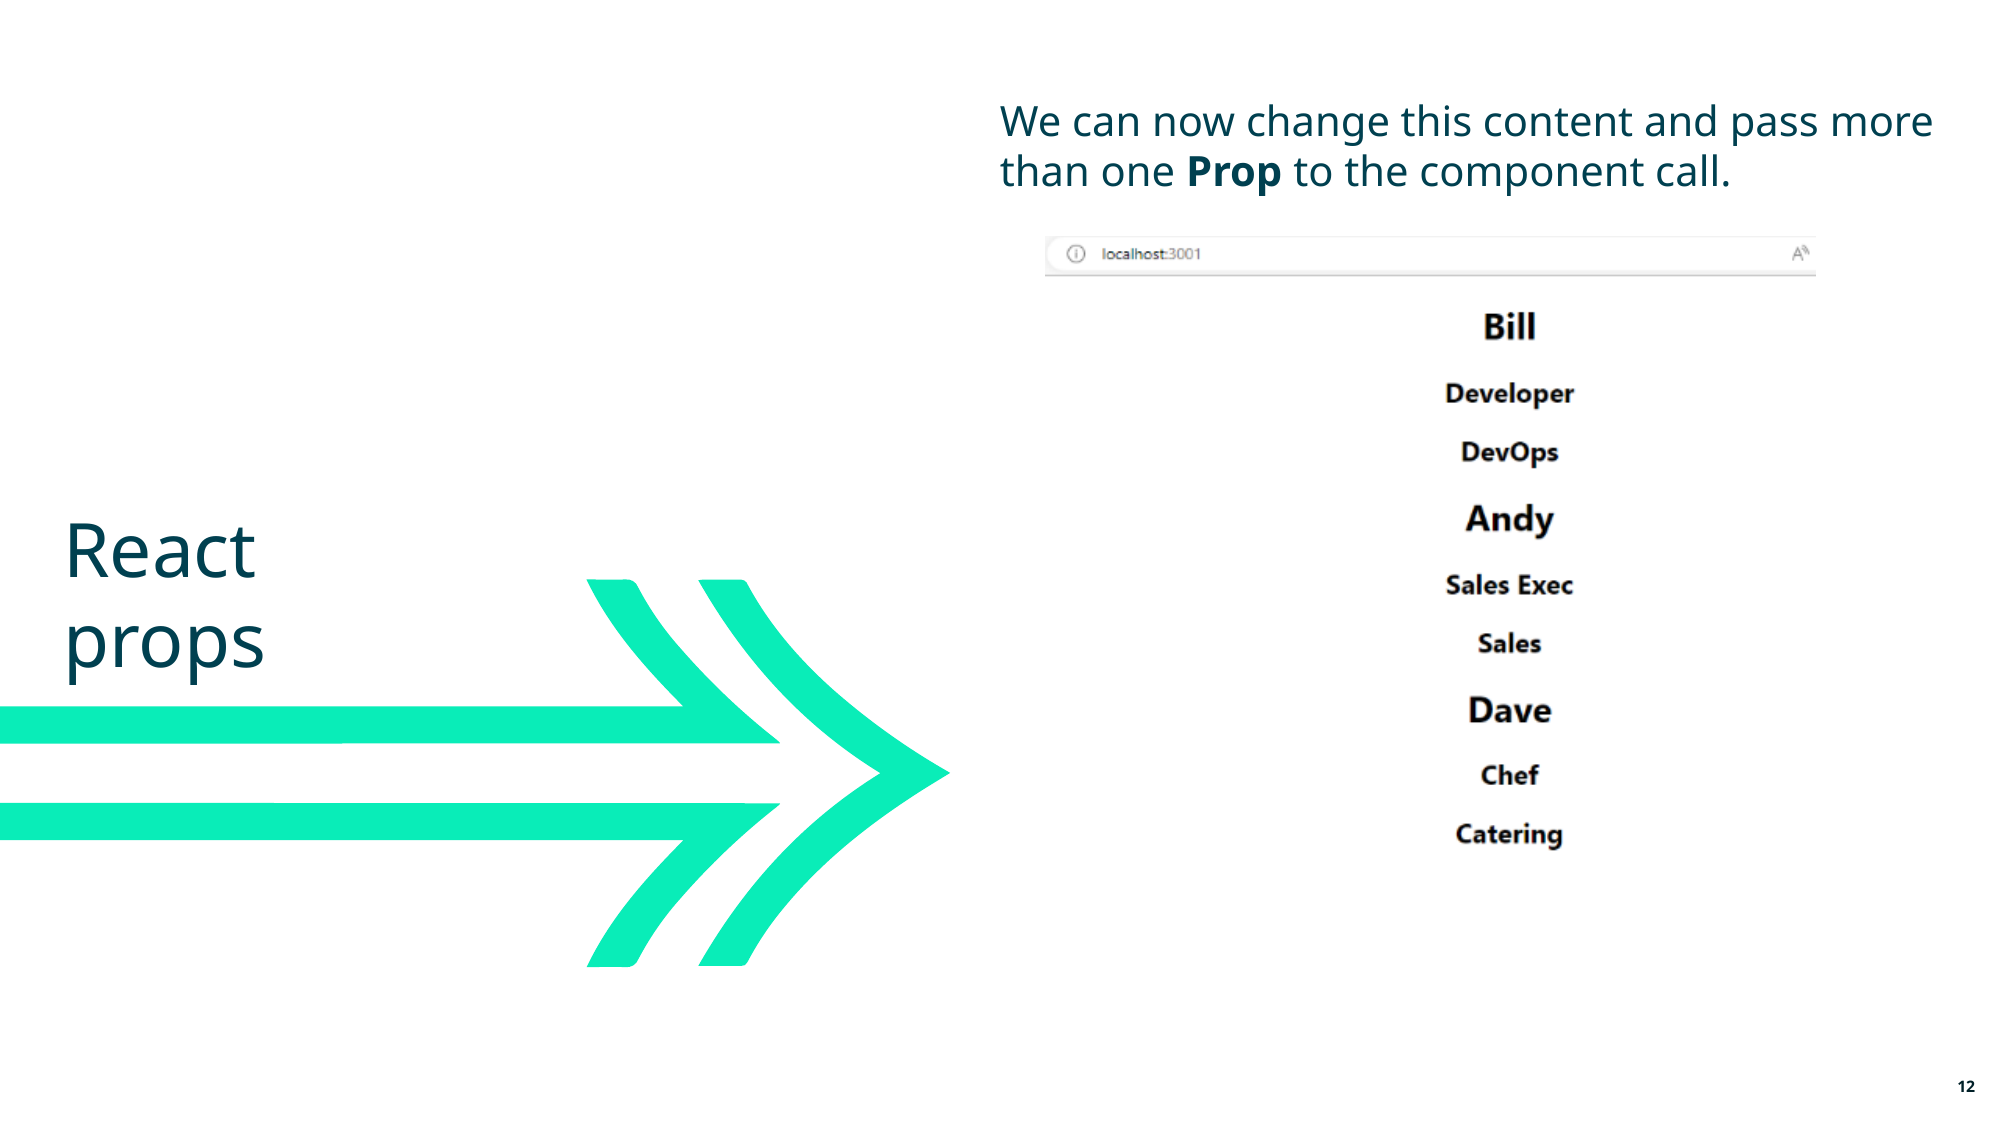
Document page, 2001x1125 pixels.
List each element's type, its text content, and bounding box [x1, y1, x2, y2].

list We can now change this content and pass more than one Prop to the component call. [999, 95, 1939, 1063]
slide_number 12 [1846, 1068, 1976, 1098]
list React props [63, 203, 670, 683]
picture [1045, 236, 1816, 955]
